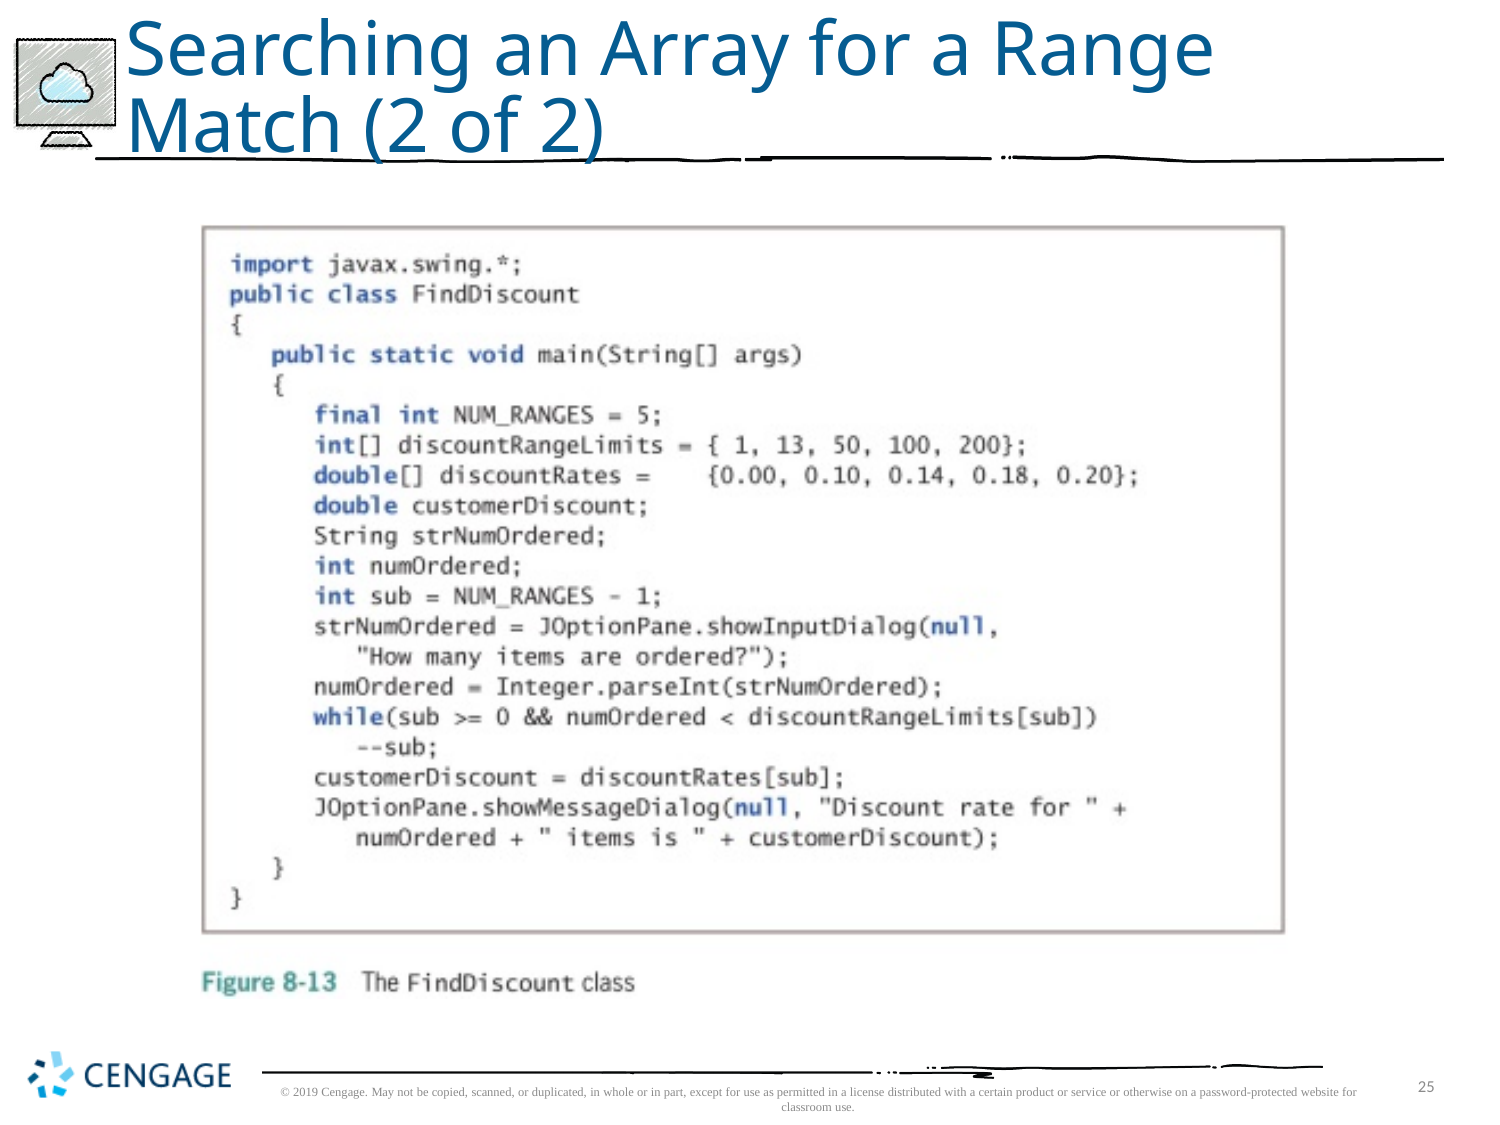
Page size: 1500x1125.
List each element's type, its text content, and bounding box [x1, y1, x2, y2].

picture [13, 36, 117, 151]
picture [7, 1037, 244, 1111]
picture [95, 155, 125, 163]
footer © 2019 Cengage. May not be copied, scanned, or duplicated, in whole or in part, except for use as permitted in a license distributed with a certain product or service or otherwise on a password-protected website for classroom use. [262, 1079, 1375, 1120]
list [199, 224, 1289, 999]
title Searching an Array for a Range Match (2 of 2) [125, 13, 1442, 169]
picture [262, 1064, 1323, 1079]
